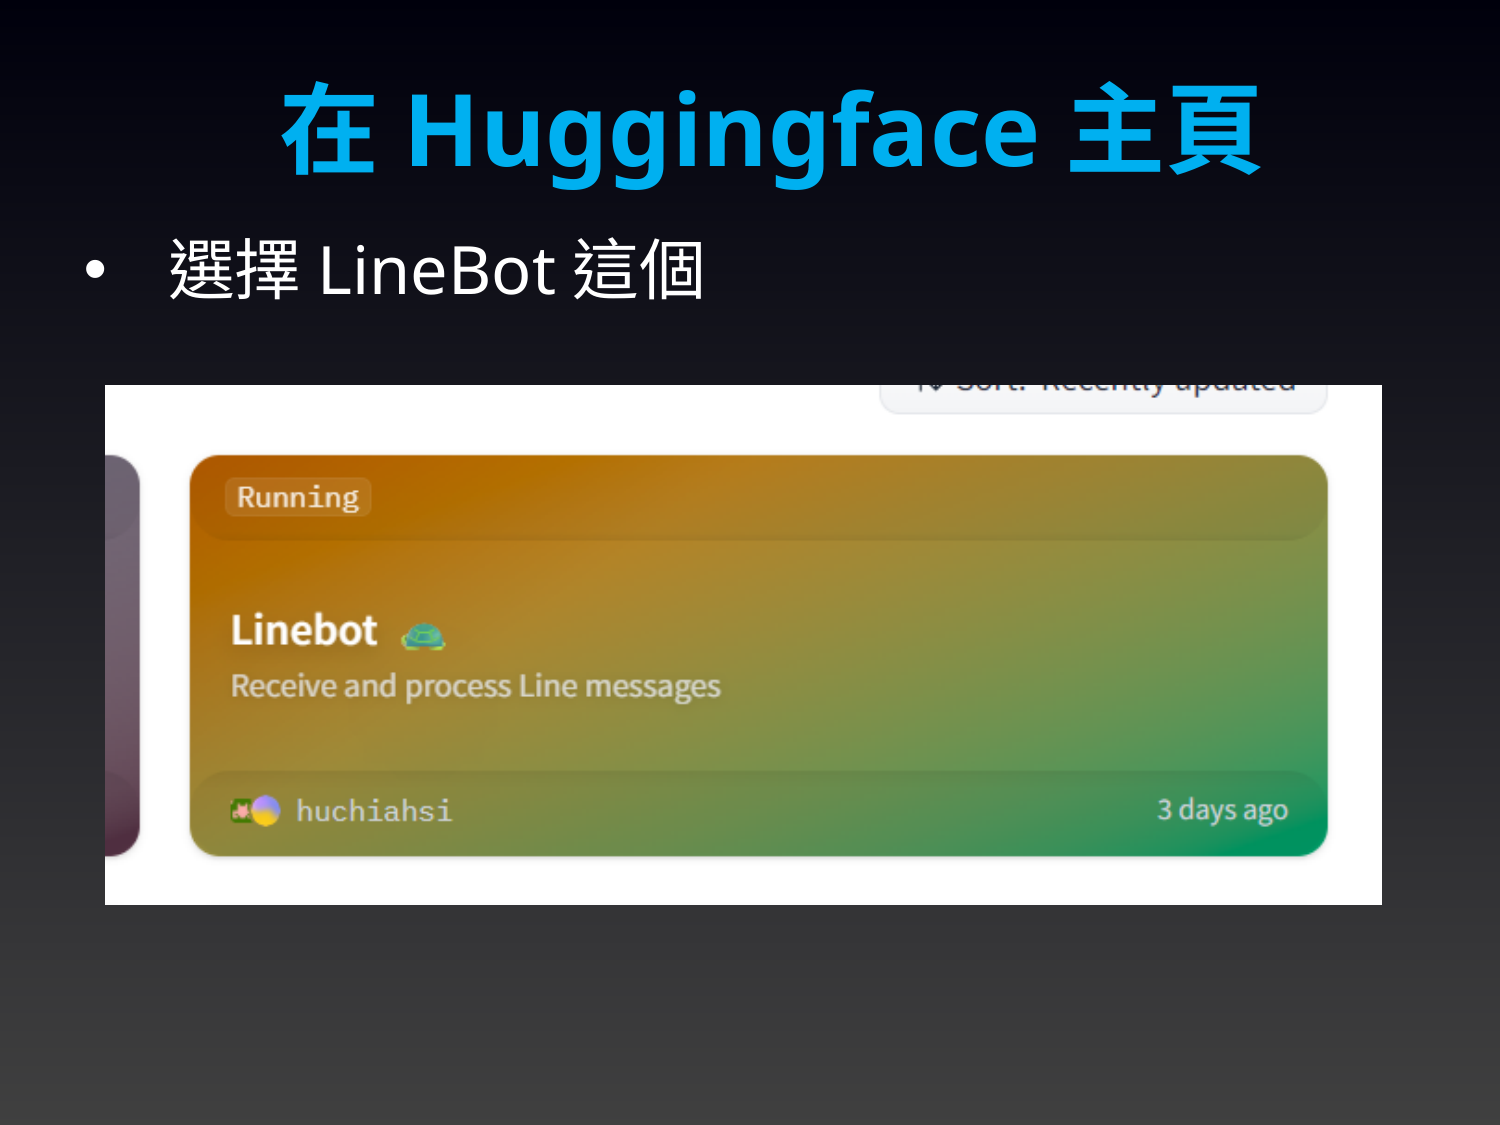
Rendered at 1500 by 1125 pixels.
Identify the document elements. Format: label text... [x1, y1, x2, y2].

text_box 在Huggingface主頁 [264, 38, 1464, 202]
picture [104, 385, 1382, 905]
text_box 選擇LineBot這個 [68, 220, 1464, 316]
